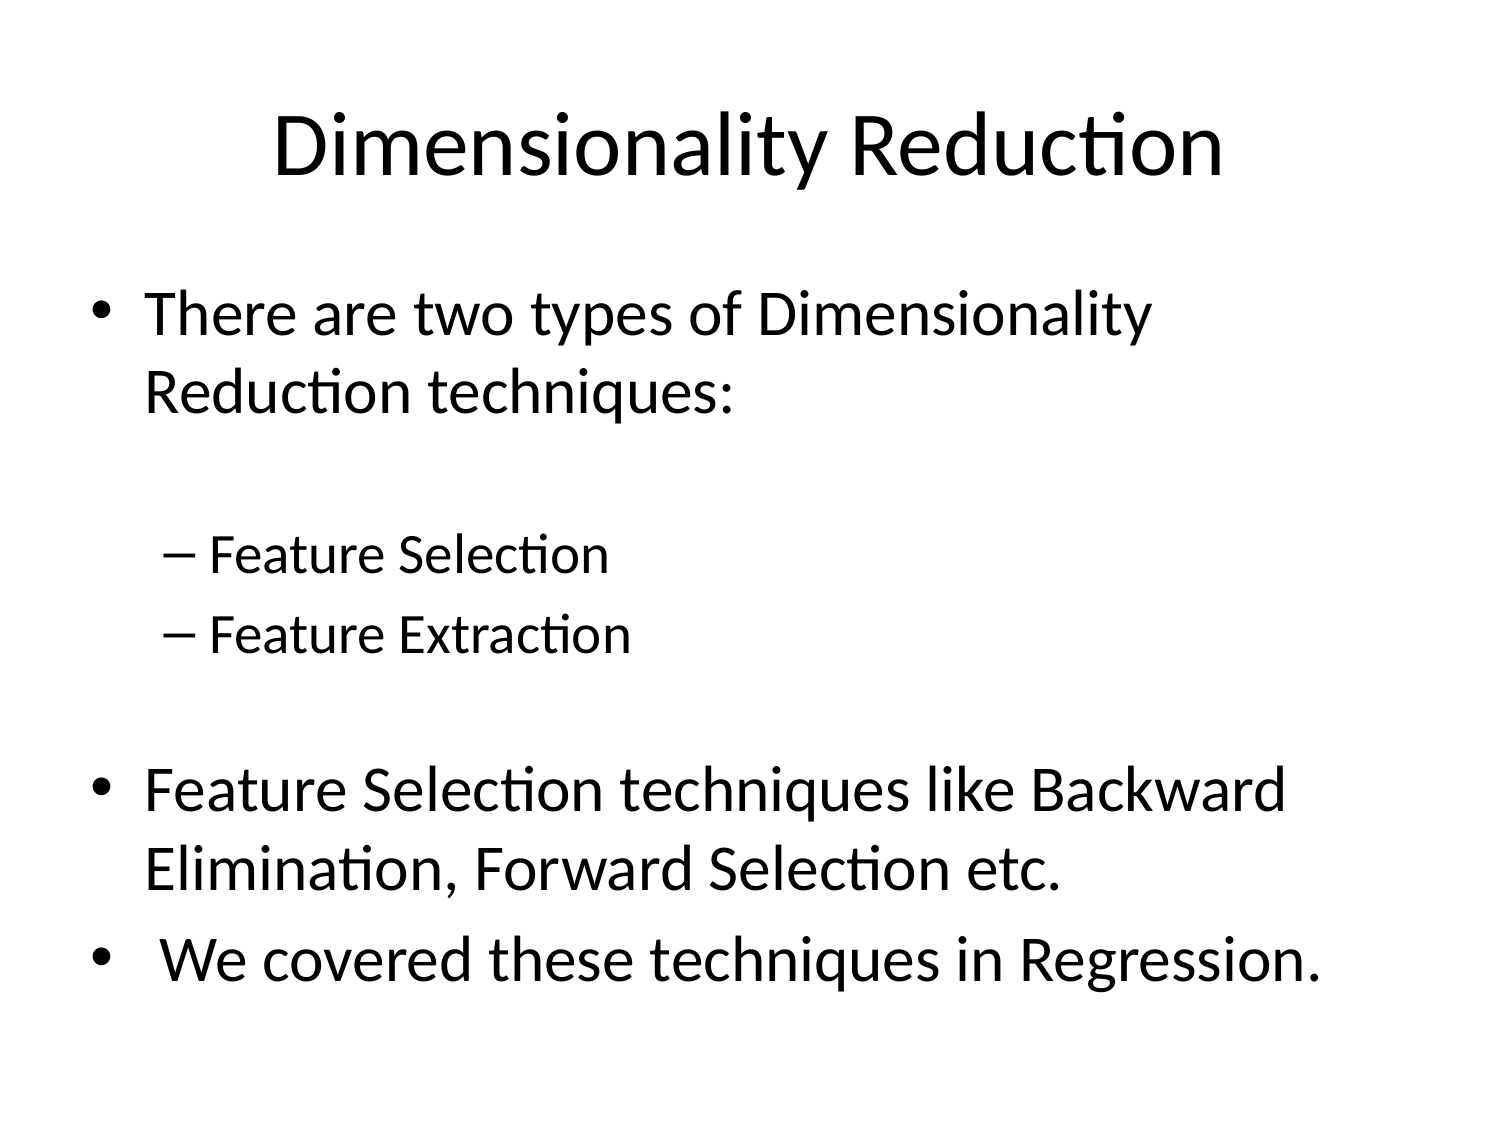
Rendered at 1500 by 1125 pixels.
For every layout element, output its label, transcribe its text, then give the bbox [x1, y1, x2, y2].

list There are two types of Dimensionality Reduction techniques: Feature Selection Feature Extraction Feature Selection techniques like Backward Elimination, Forward Selection etc. We covered these techniques in Regression. [75, 262, 1425, 1005]
title Dimensionality Reduction [75, 45, 1425, 233]
